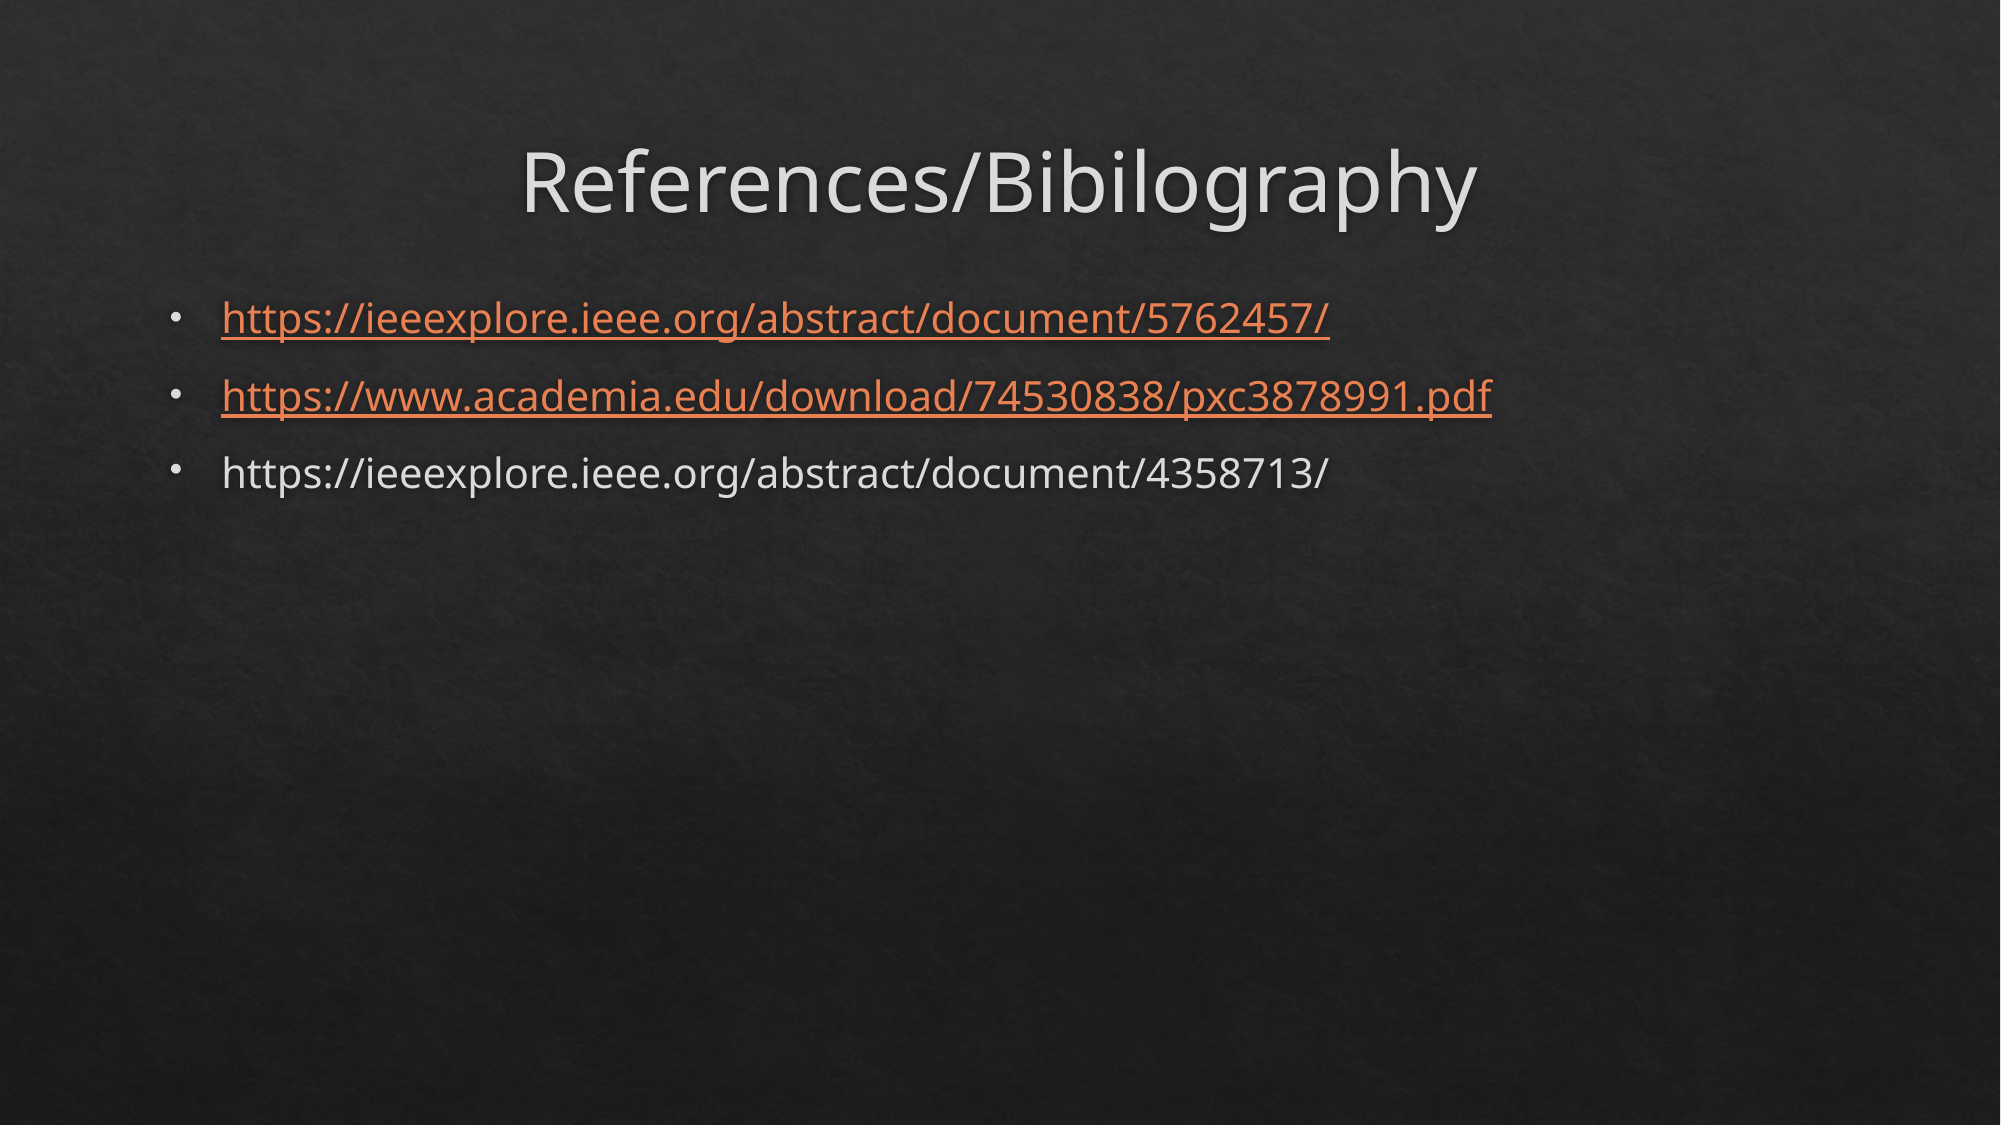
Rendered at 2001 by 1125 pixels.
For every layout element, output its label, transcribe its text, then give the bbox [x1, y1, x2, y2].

list https://ieeexplore.ieee.org/abstract/document/5762457/ https://www.academia.edu/download/74530838/pxc3878991.pdf https://ieeexplore.ieee.org/abstract/document/4358713/ [149, 284, 1849, 950]
title References/Bibilography [149, 99, 1849, 260]
